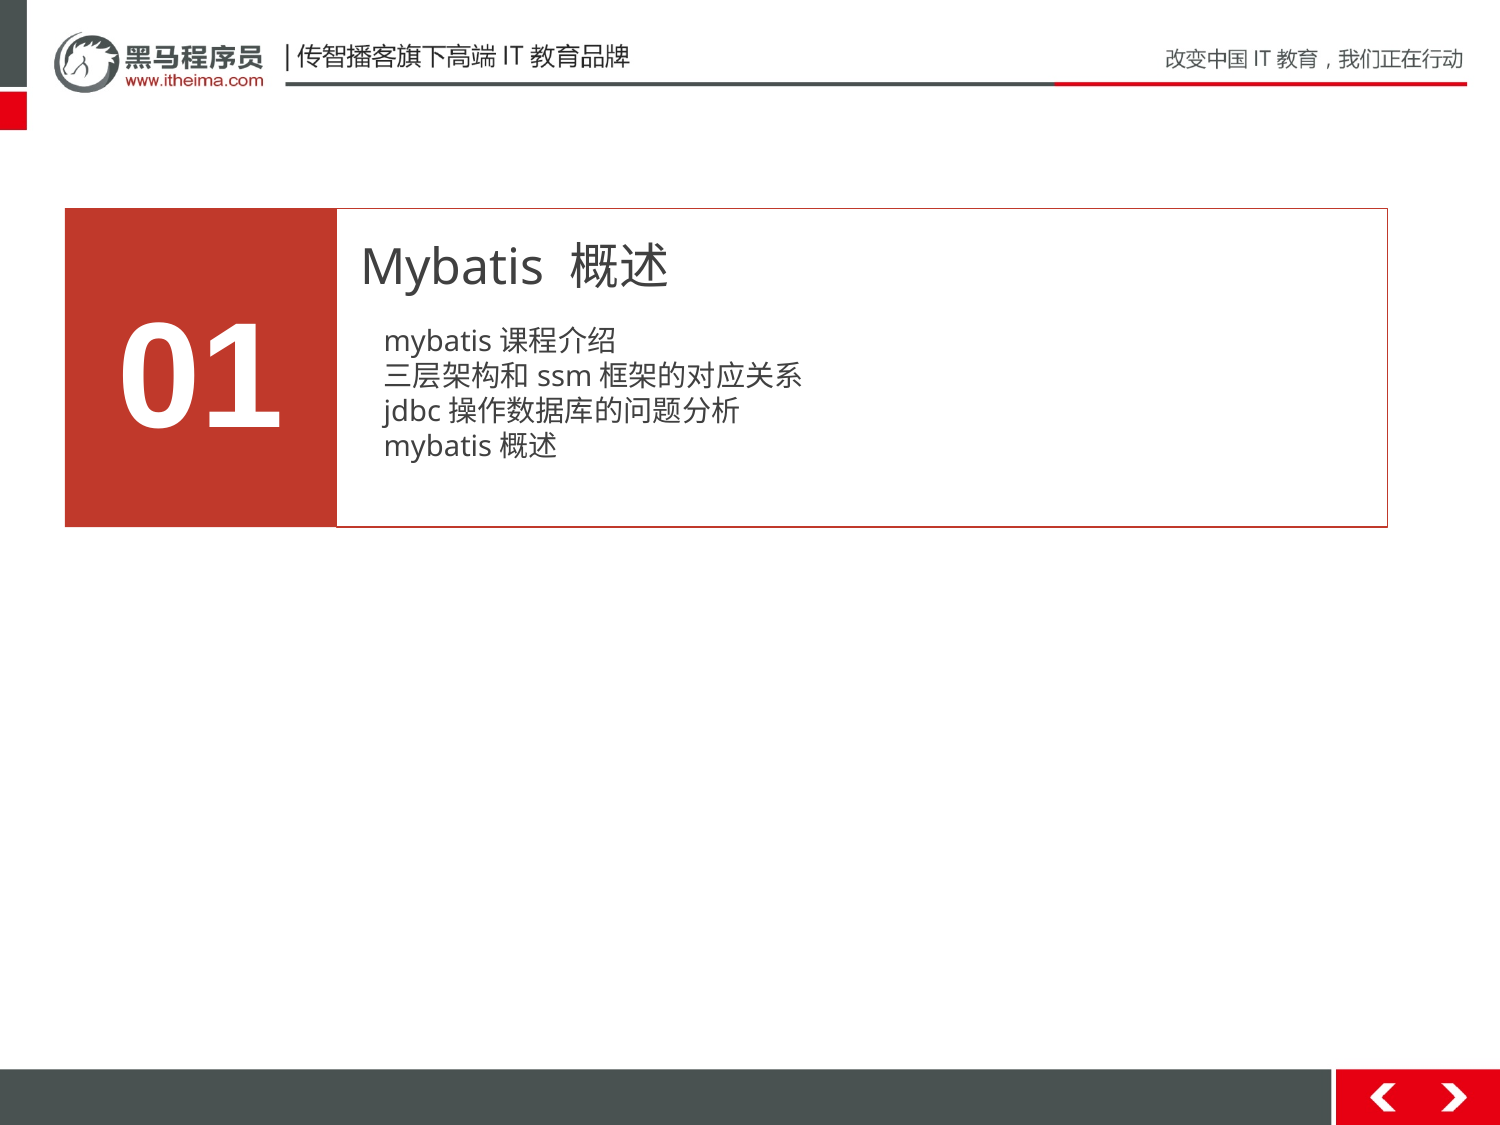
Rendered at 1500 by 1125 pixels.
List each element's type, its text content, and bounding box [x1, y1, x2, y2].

picture [0, 0, 1500, 1125]
text_box 01 [63, 206, 339, 529]
text_box [339, 206, 1390, 529]
